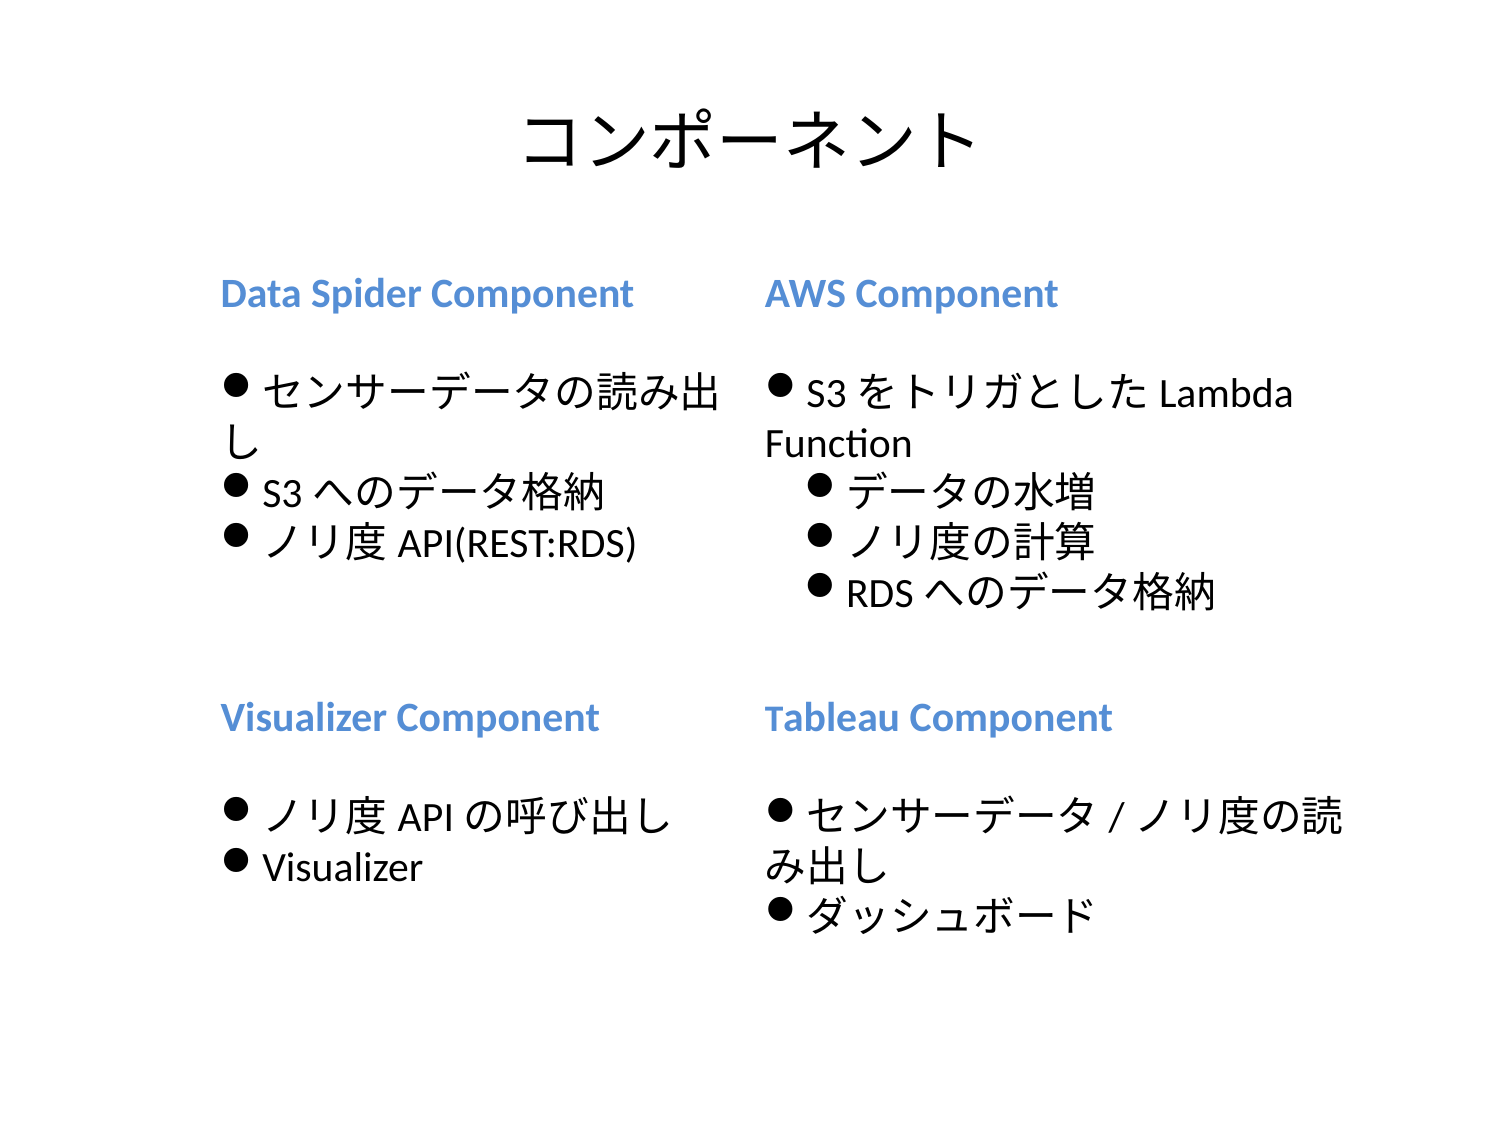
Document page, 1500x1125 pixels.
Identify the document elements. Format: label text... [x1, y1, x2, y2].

title コンポーネント [75, 45, 1425, 233]
text_box Visualizer Component ノリ度APIの呼び出し Visualizer [205, 682, 750, 1033]
text_box AWS Component S3をトリガとしたLambda Function データの水増 ノリ度の計算 RDSへのデータ格納 [749, 258, 1349, 804]
text_box Tableau Component センサーデータ/ノリ度の読み出し ダッシュボード [749, 682, 1400, 1083]
text_box Data Spider Component センサーデータの読み出し S3へのデータ格納 ノリ度API(REST:RDS) [205, 258, 749, 682]
